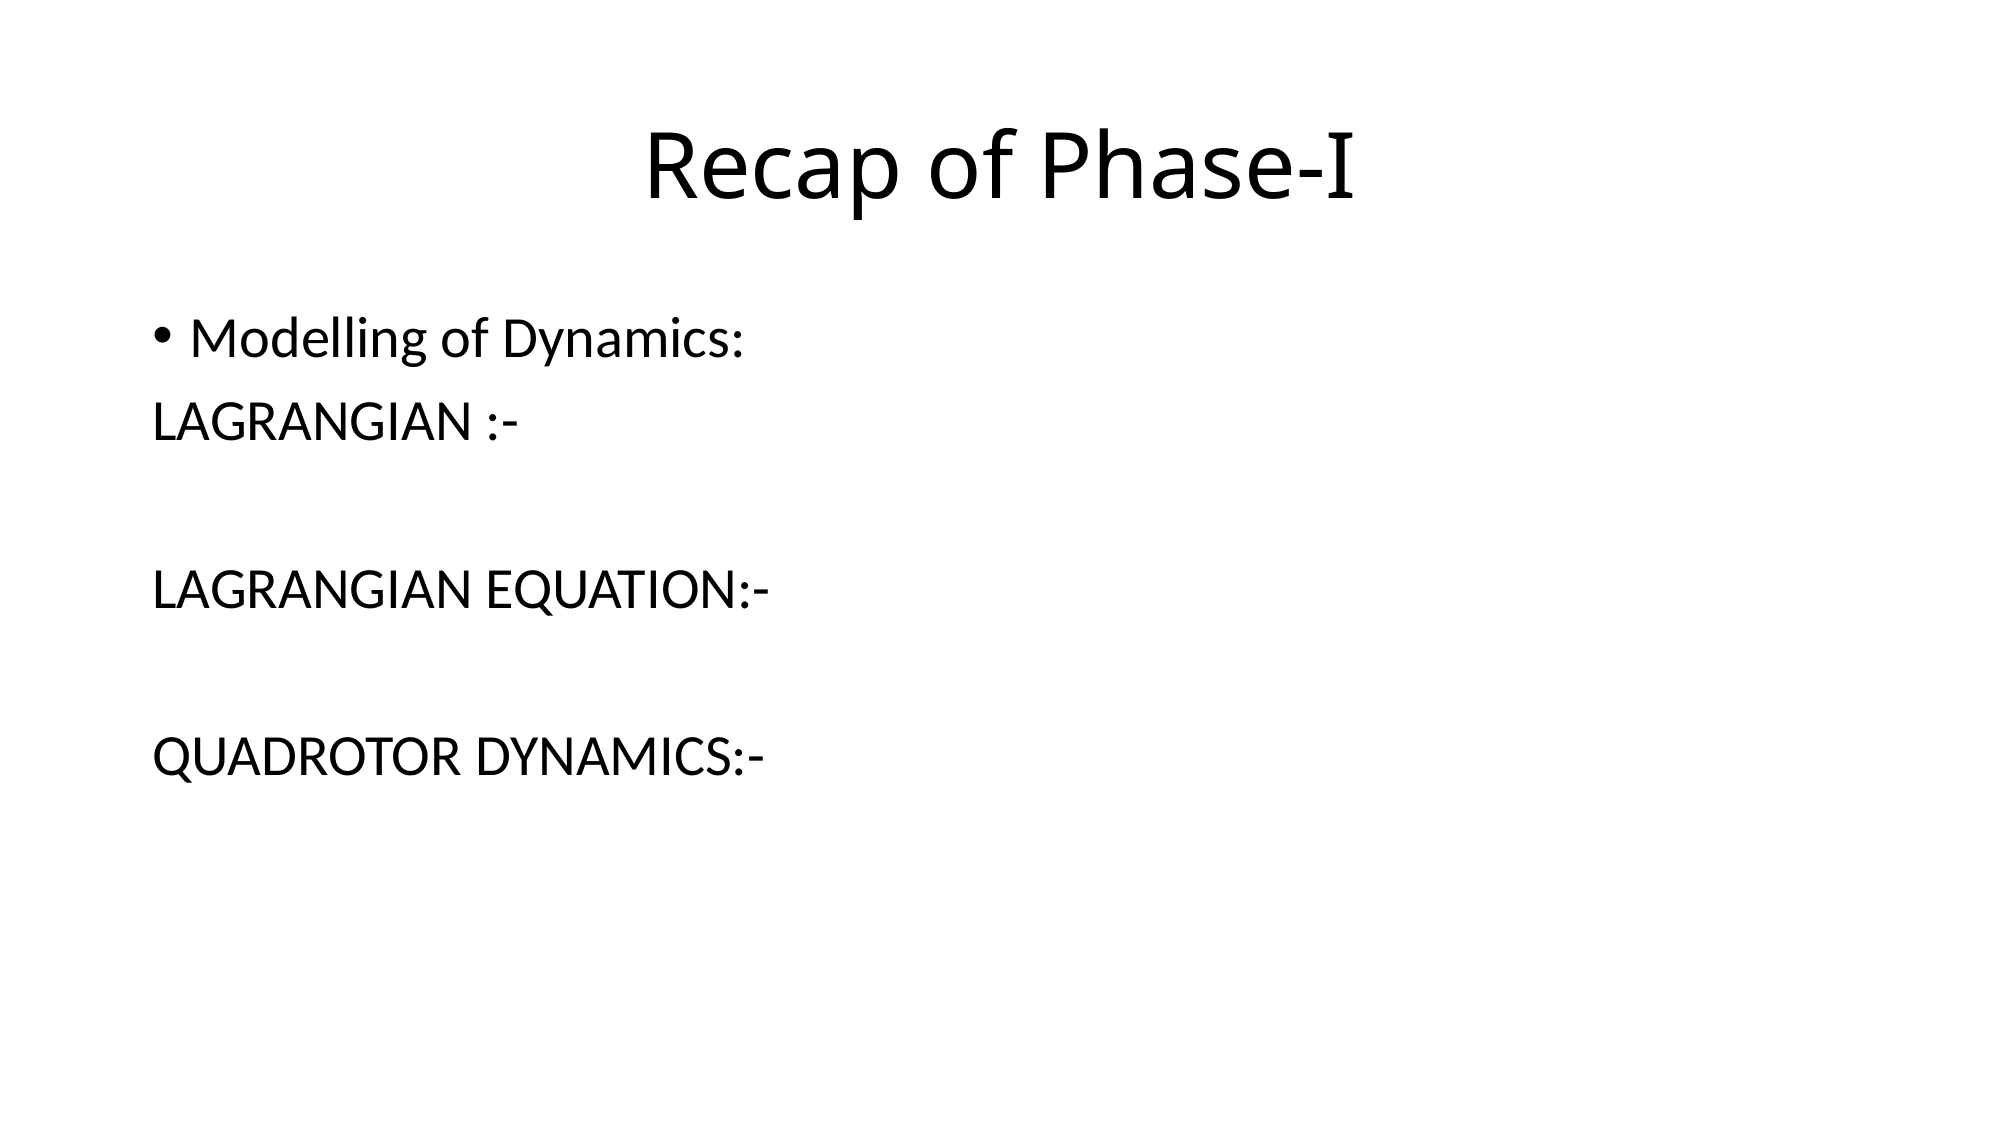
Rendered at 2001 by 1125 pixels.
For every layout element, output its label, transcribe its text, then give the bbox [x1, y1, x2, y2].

title Recap of Phase-I [137, 59, 1863, 278]
